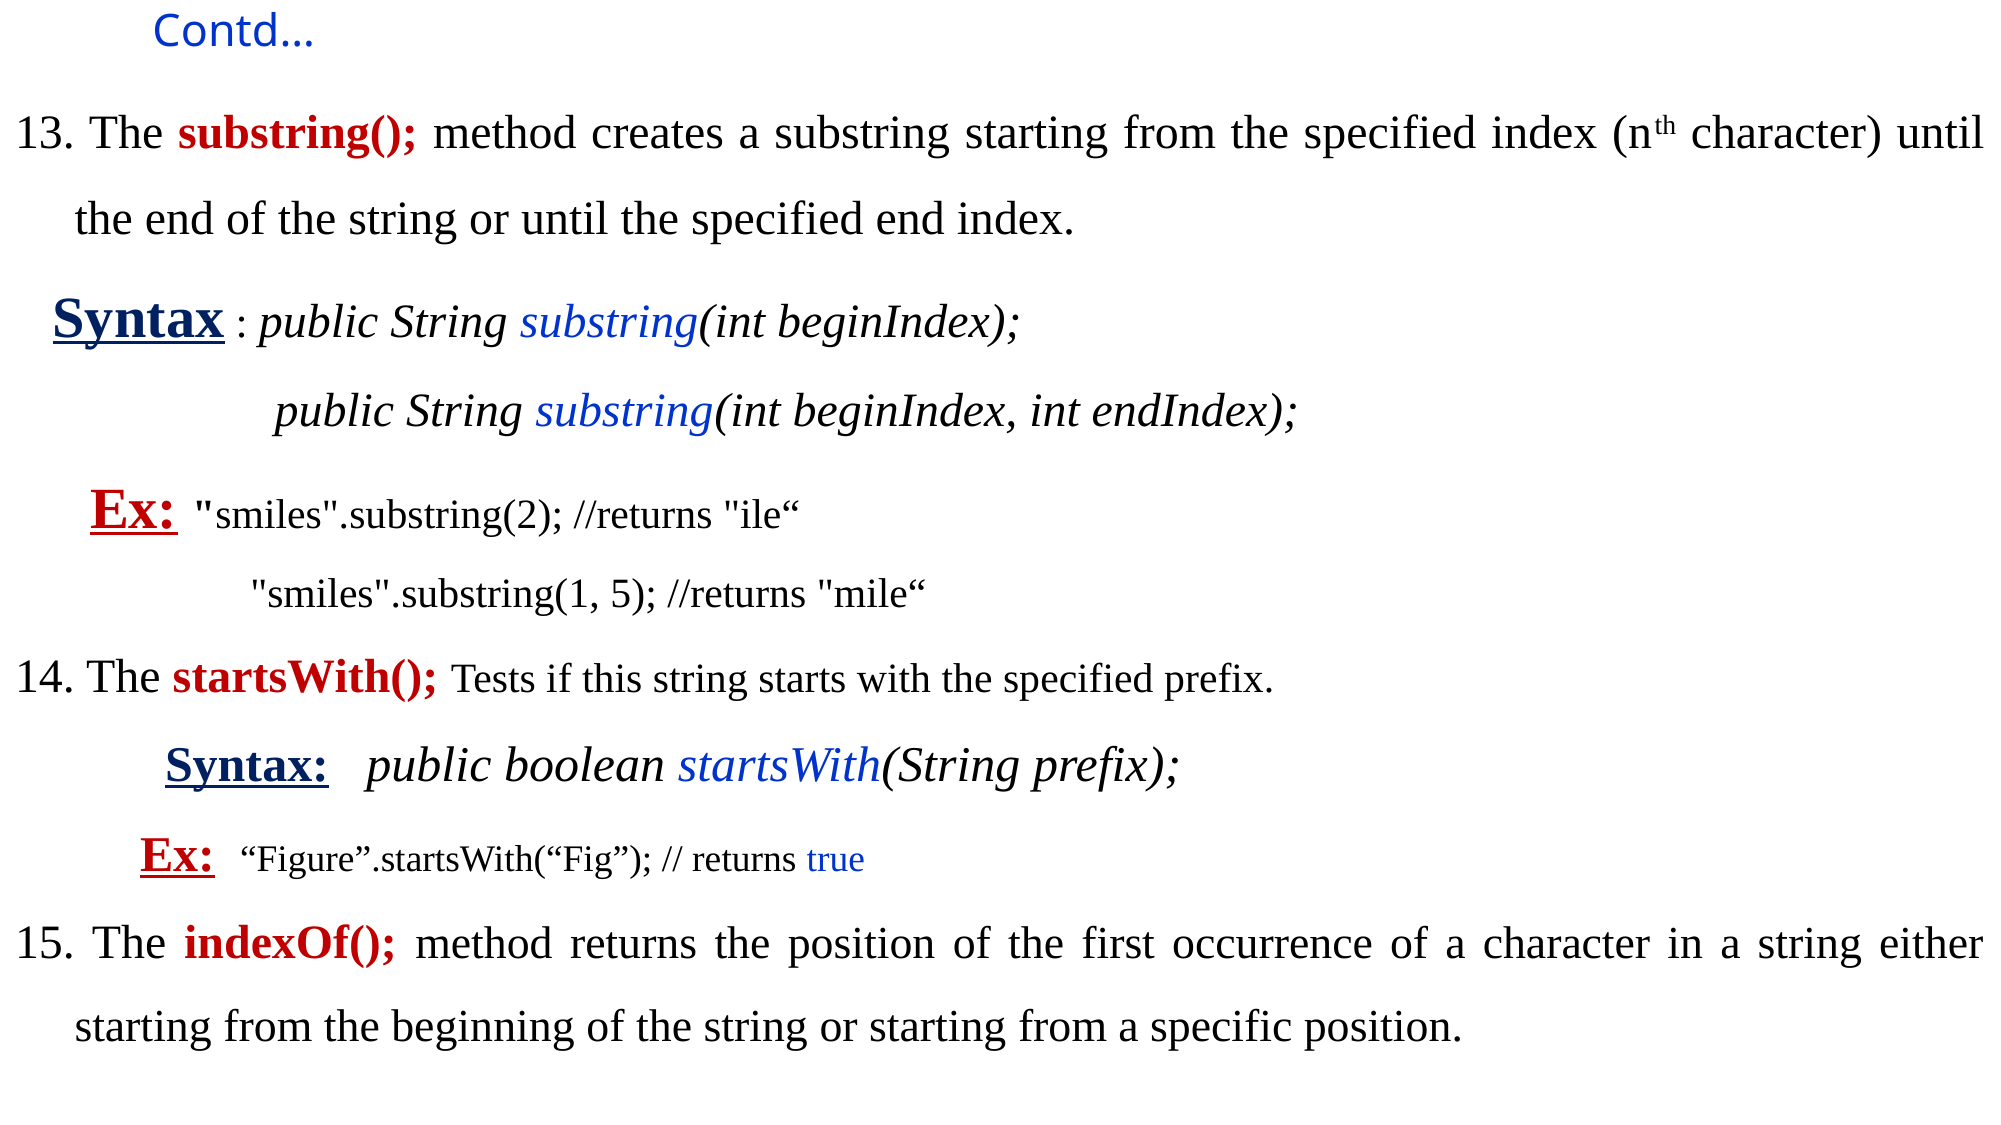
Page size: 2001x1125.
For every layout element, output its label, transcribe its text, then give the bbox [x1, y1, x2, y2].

title Contd… [137, 0, 1863, 64]
list 13. The substring(); method creates a substring starting from the specified index (nth character) until the end of the string or until the specified end index. Syntax : public String substring(int beginIndex); public String substring(int beginIndex, int endIndex); Ex: "smiles".substring(2); //returns "ile“ "smiles".substring(1, 5); //returns "mile“ 14. The startsWith(); Tests if this string starts with the specified prefix. Syntax: public boolean startsWith(String prefix); Ex: “Figure”.startsWith(“Fig”); // returns true 15. The indexOf(); method returns the position of the first occurrence of a character in a string either starting from the beginning of the string or starting from a specific position. [0, 64, 2000, 1125]
